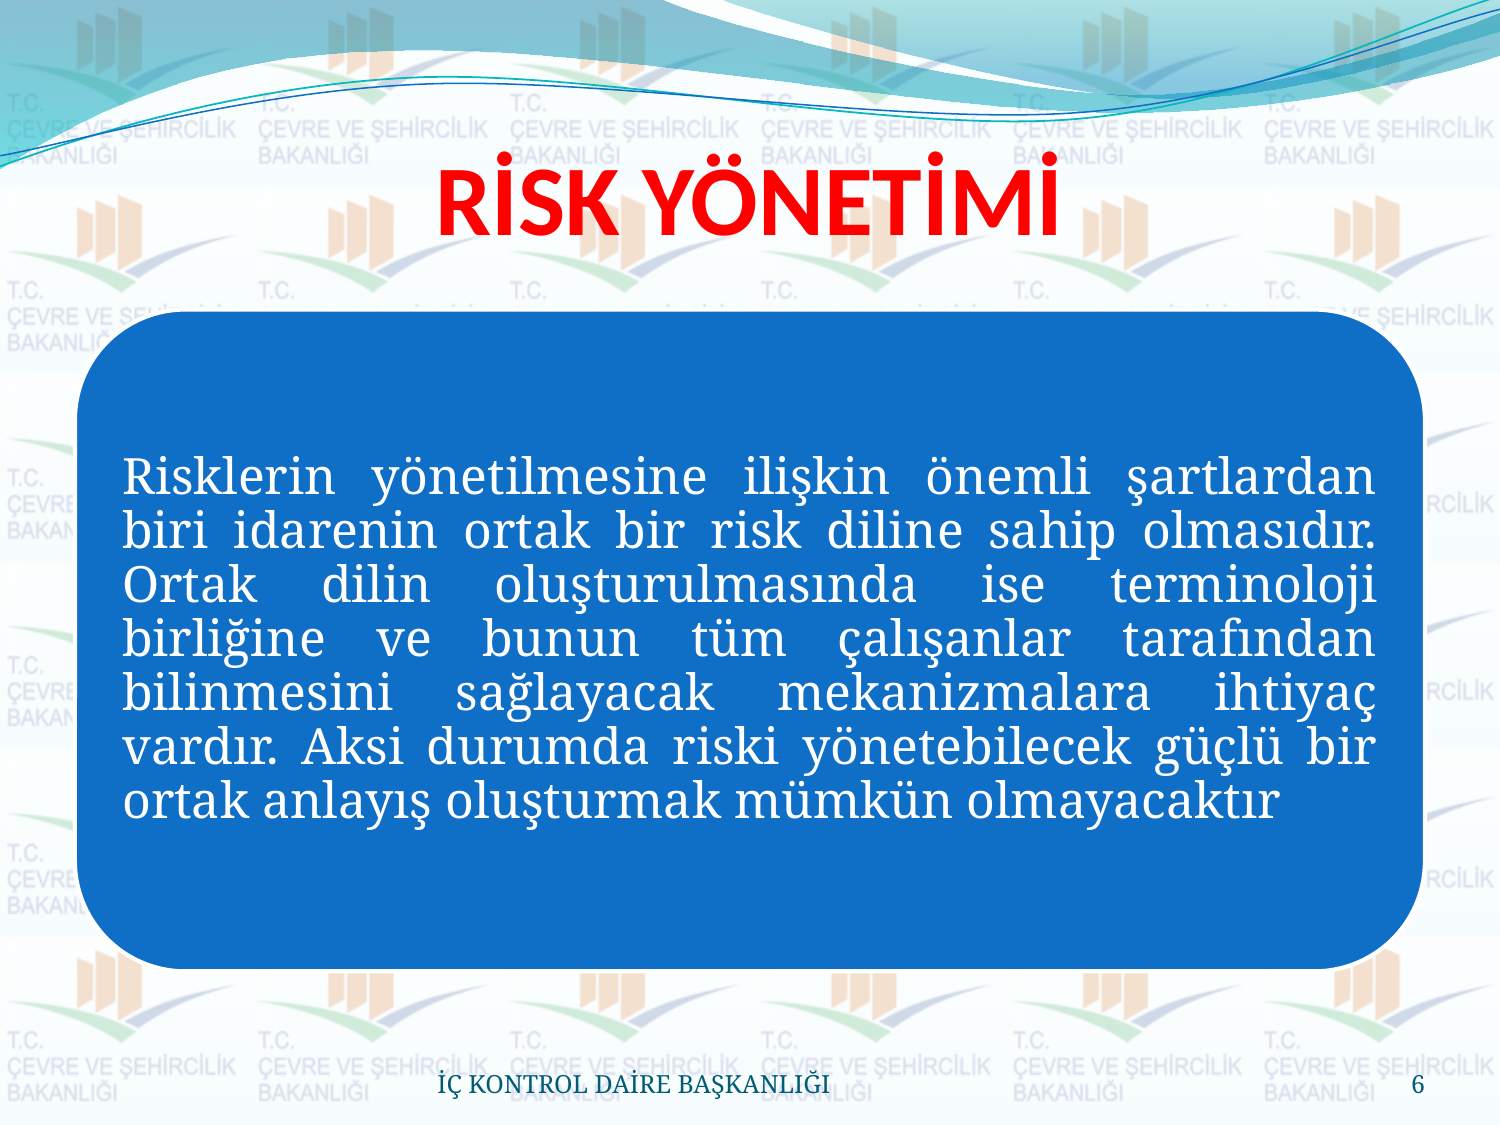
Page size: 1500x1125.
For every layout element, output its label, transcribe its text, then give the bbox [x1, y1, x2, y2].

slide_number 6 [1299, 1049, 1425, 1103]
footer İÇ KONTROL DAİRE BAŞKANLIĞI [437, 1050, 988, 1103]
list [74, 243, 1426, 1038]
footer İÇ KONTROL DAİRE BAŞKANLIĞI [1299, 1045, 1425, 1050]
title RİSK YÖNETİMİ [75, 78, 1425, 243]
